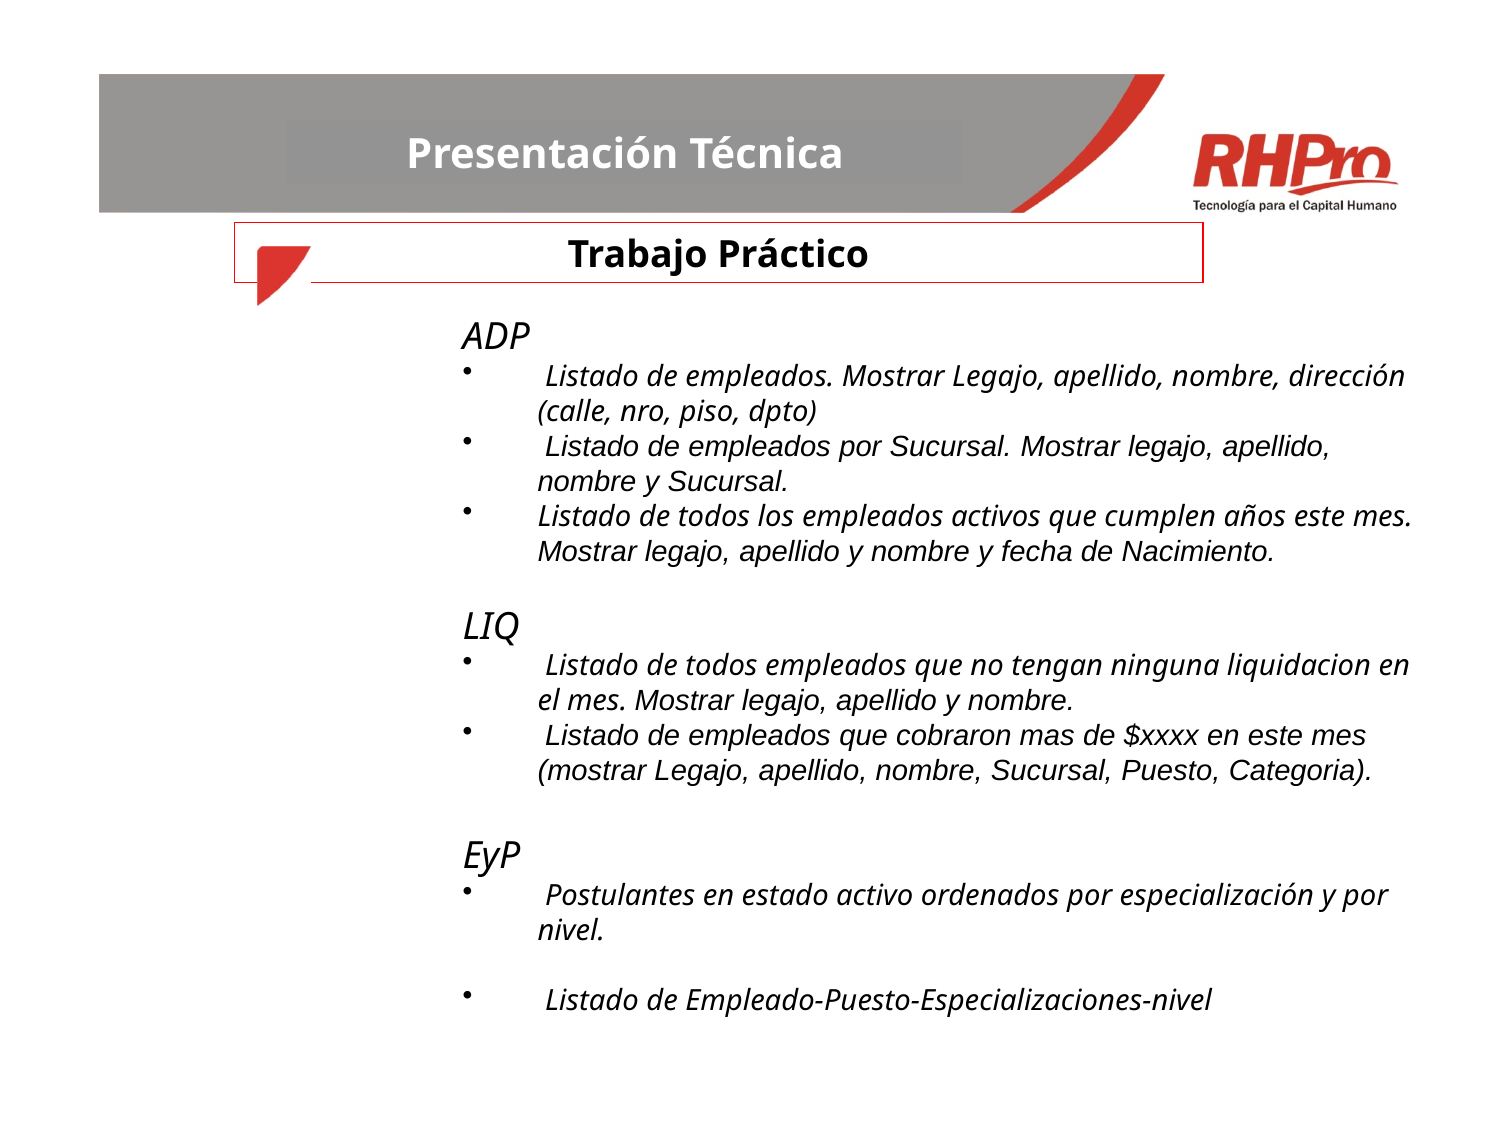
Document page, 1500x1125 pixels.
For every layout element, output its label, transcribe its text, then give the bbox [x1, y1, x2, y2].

text_box ADP Listado de empleados. Mostrar Legajo, apellido, nombre, dirección (calle, nro, piso, dpto) Listado de empleados por Sucursal. Mostrar legajo, apellido, nombre y Sucursal. Listado de todos los empleados activos que cumplen años este mes. Mostrar legajo, apellido y nombre y fecha de Nacimiento. LIQ Listado de todos empleados que no tengan ninguna liquidacion en el mes. Mostrar legajo, apellido y nombre. Listado de empleados que cobraron mas de $xxxx en este mes (mostrar Legajo, apellido, nombre, Sucursal, Puesto, Categoria). EyP Postulantes en estado activo ordenados por especialización y por nivel. Listado de Empleado-Puesto-Especializaciones-nivel [147, 304, 1430, 1094]
picture [99, 74, 1399, 213]
text_box Trabajo Práctico [234, 222, 1203, 283]
picture [257, 245, 312, 306]
